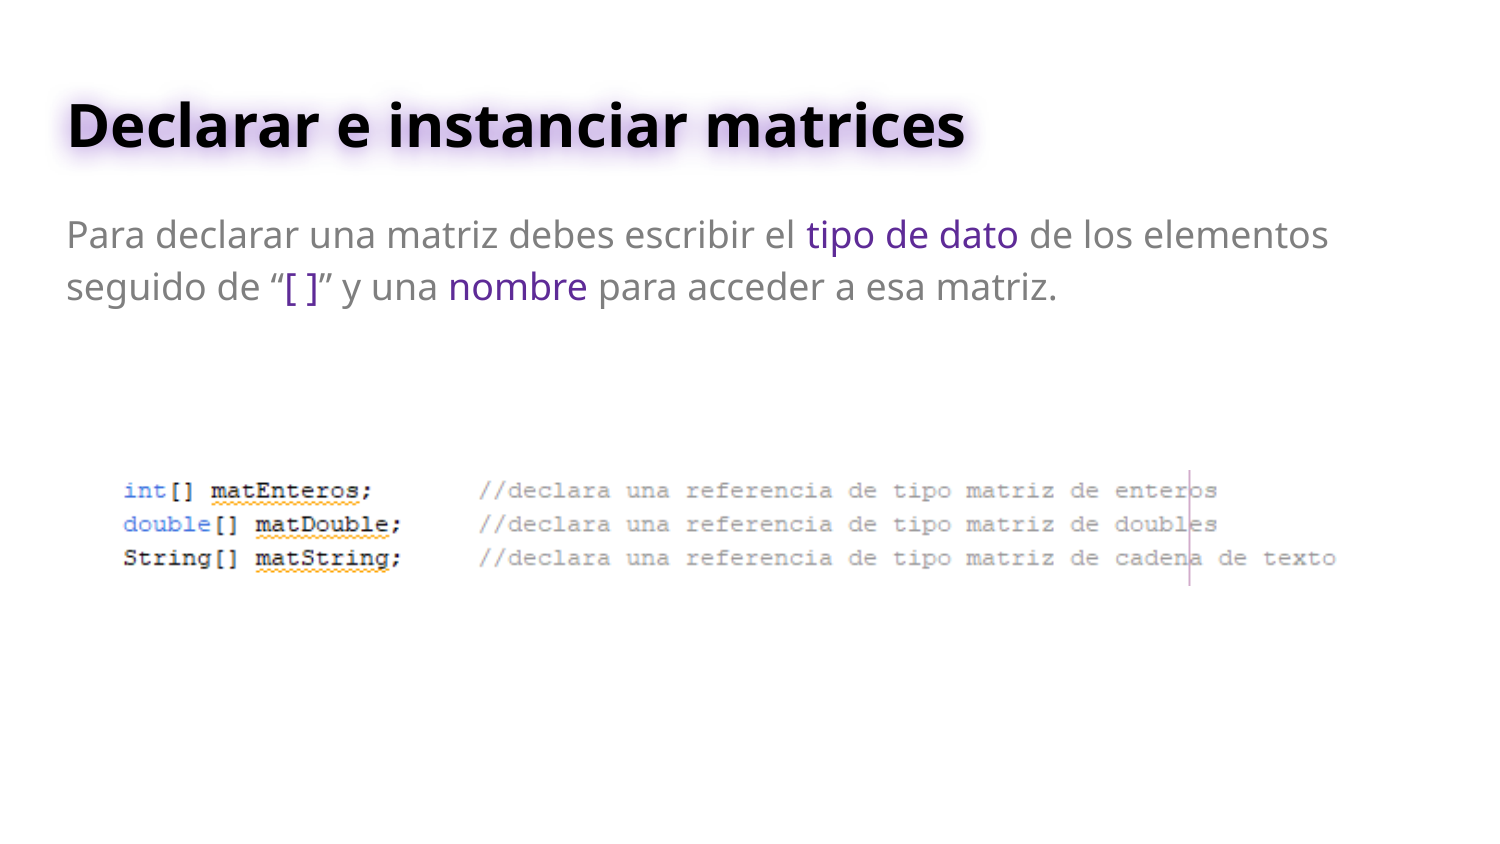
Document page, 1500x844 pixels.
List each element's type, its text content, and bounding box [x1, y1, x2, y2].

picture [114, 470, 1374, 586]
title Declarar e instanciar matrices [51, 72, 1449, 176]
list Para declarar una matriz debes escribir el tipo de dato de los elementos seguido de “[ ]” y una nombre para acceder a esa matriz. [51, 189, 1449, 750]
